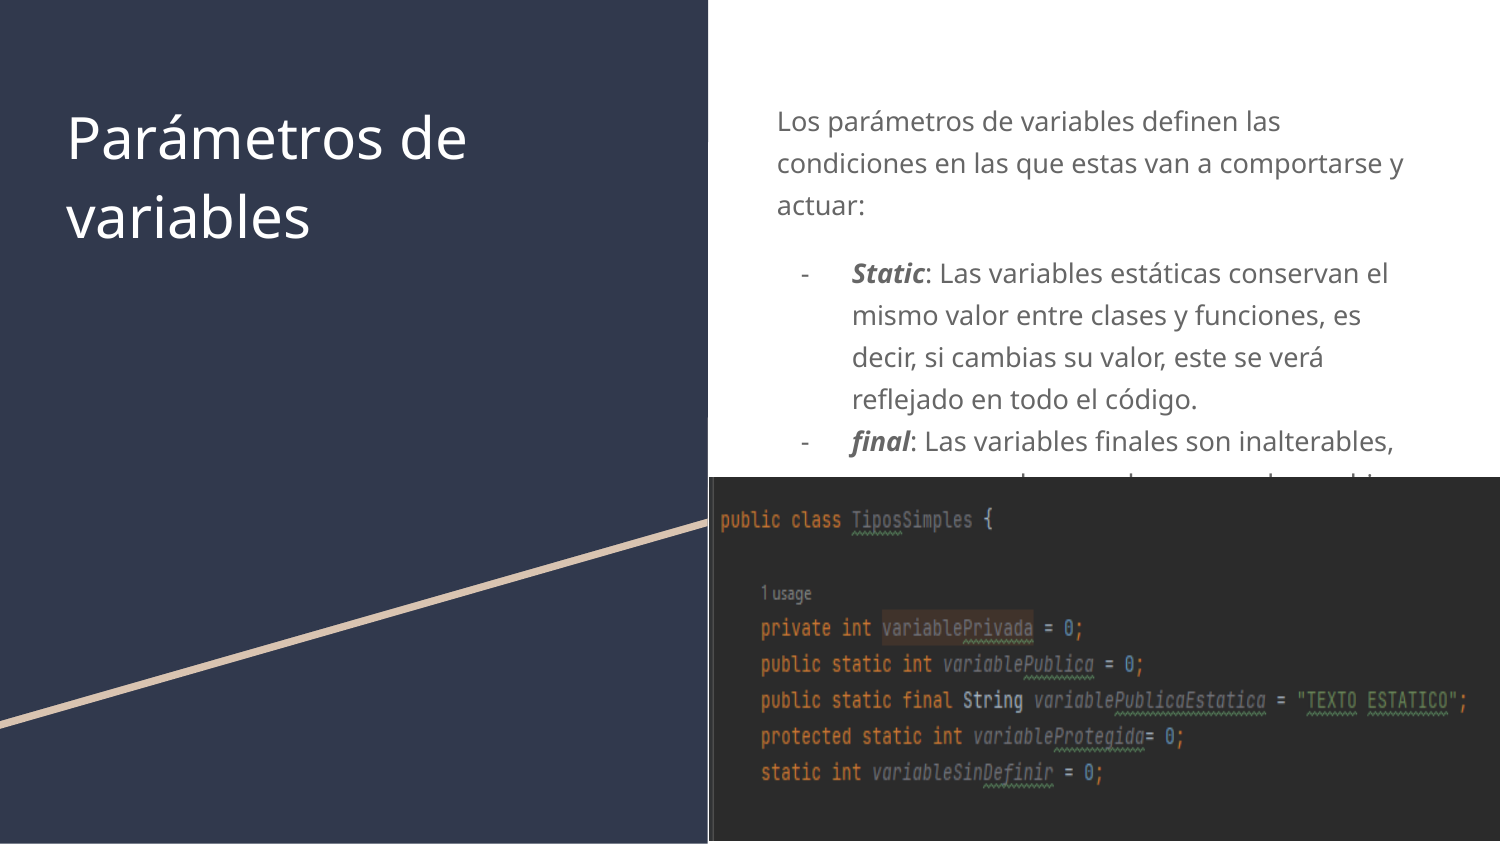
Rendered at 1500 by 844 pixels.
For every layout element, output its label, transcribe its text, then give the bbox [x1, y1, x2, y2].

list Los parámetros de variables definen las condiciones en las que estas van a comportarse y actuar: Static: Las variables estáticas conservan el mismo valor entre clases y funciones, es decir, si cambias su valor, este se verá reflejado en todo el código. final: Las variables finales son inalterables, una vez creadas su valor no puede cambiar. [761, 82, 1446, 475]
picture [708, 477, 1500, 841]
title Parámetros de variables [51, 82, 660, 494]
